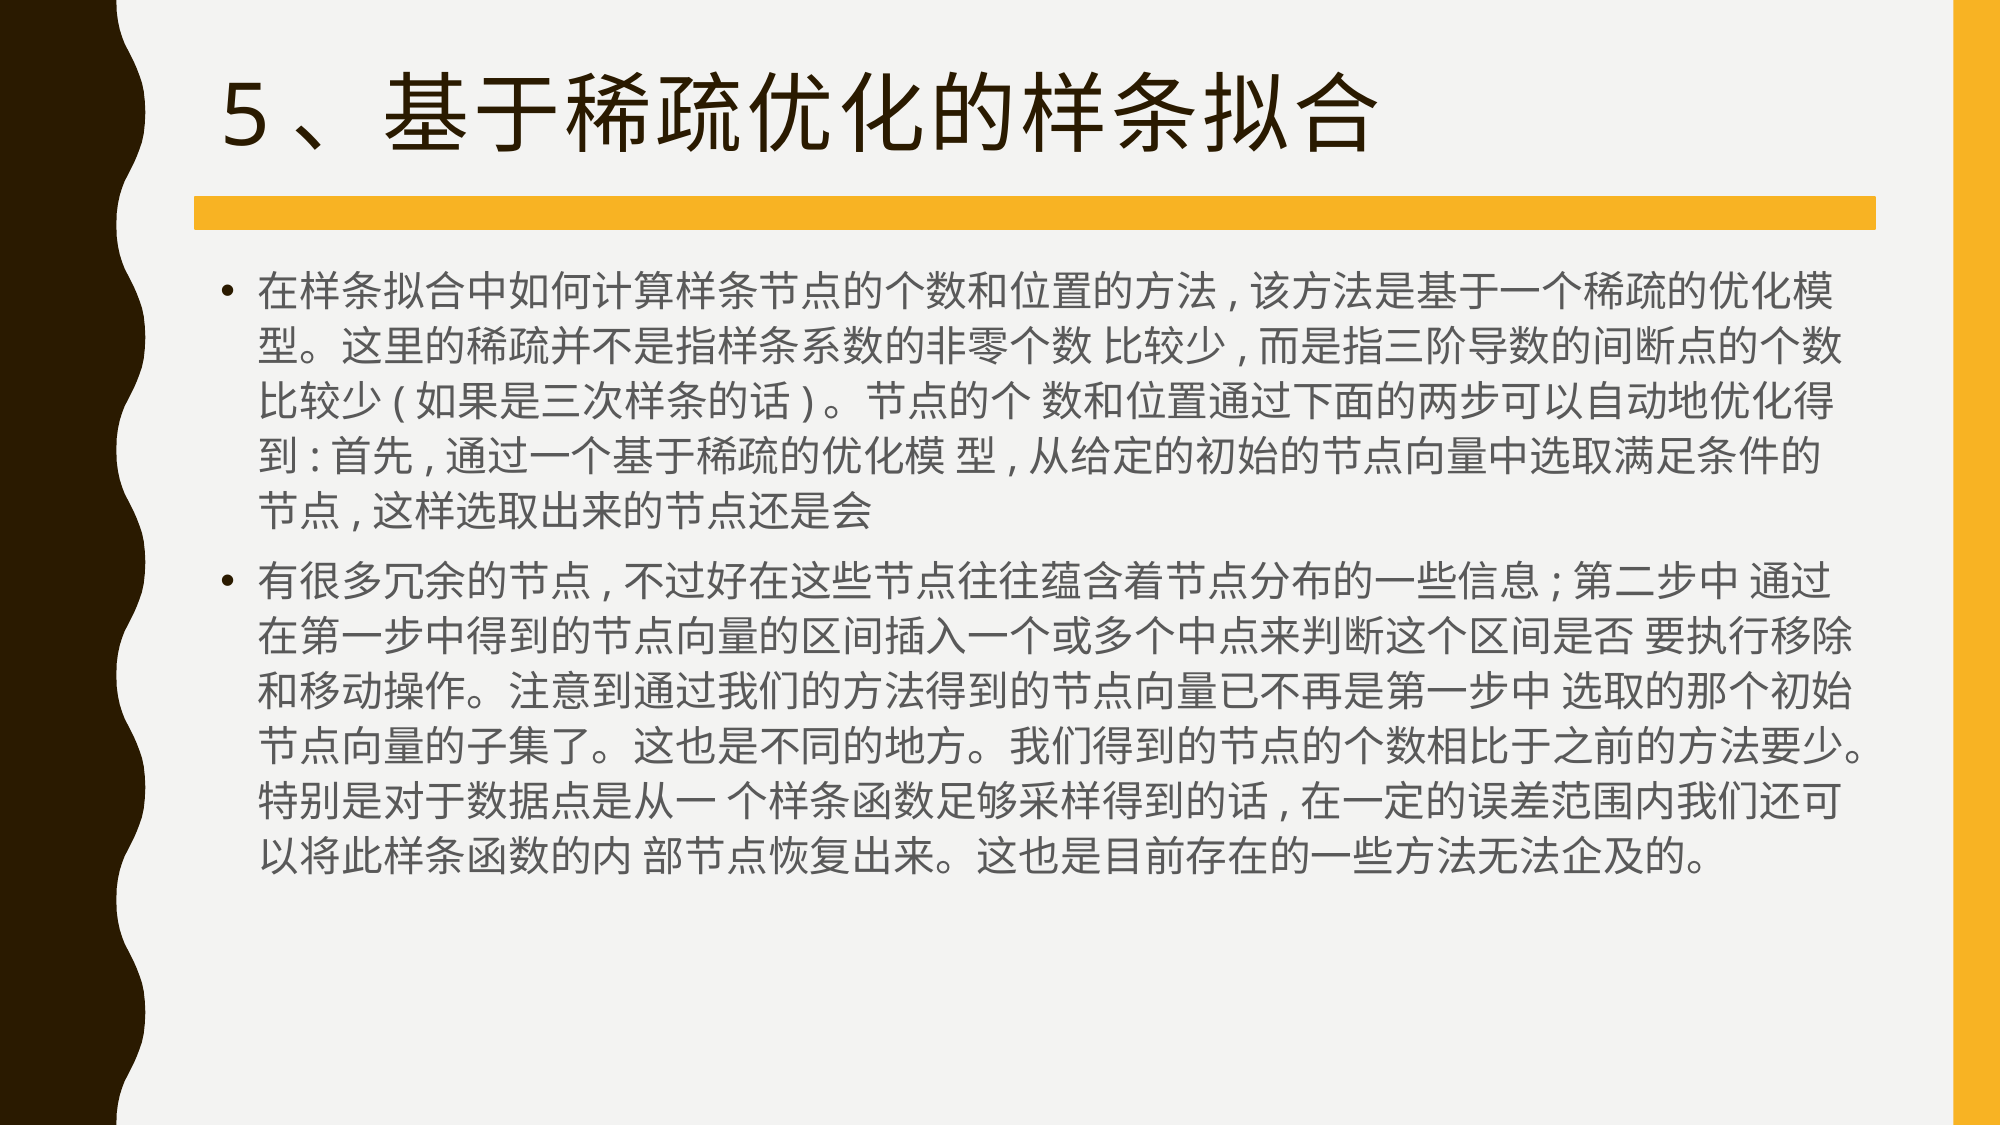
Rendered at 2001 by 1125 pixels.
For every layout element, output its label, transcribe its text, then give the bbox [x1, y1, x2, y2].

list 在样条拟合中如何计算样条节点的个数和位置的方法,该方法是基于一个稀疏的优化模型。这里的稀疏并不是指样条系数的非零个数 比较少,而是指三阶导数的间断点的个数比较少(如果是三次样条的话)。节点的个 数和位置通过下面的两步可以自动地优化得到:首先,通过一个基于稀疏的优化模 型,从给定的初始的节点向量中选取满足条件的节点,这样选取出来的节点还是会 有很多冗余的节点,不过好在这些节点往往蕴含着节点分布的一些信息;第二步中 通过在第一步中得到的节点向量的区间插入一个或多个中点来判断这个区间是否 要执行移除和移动操作。注意到通过我们的方法得到的节点向量已不再是第一步中 选取的那个初始节点向量的子集了。这也是不同的地方。我们得到的节点的个数相比于之前的方法要少。特别是对于数据点是从一 个样条函数足够采样得到的话,在一定的误差范围内我们还可以将此样条函数的内 部节点恢复出来。这也是目前存在的一些方法无法企及的。 [205, 252, 1875, 1022]
title 5、基于稀疏优化的样条拟合 [205, 62, 1604, 174]
text_box [194, 196, 1876, 230]
